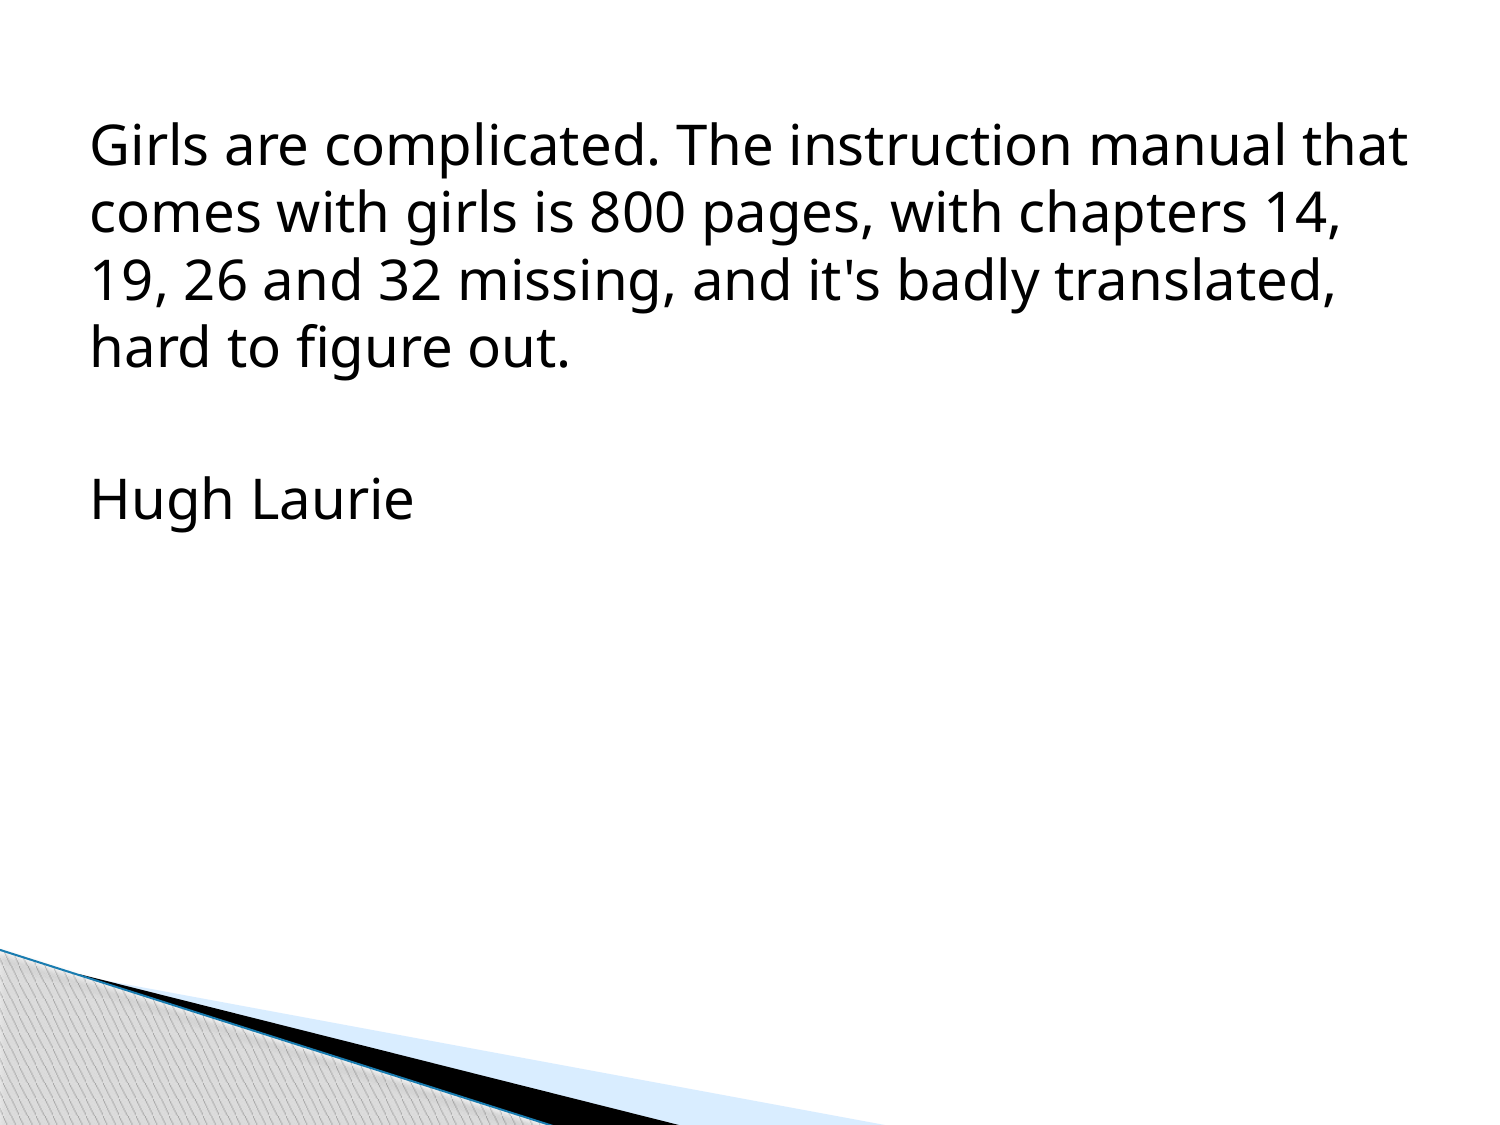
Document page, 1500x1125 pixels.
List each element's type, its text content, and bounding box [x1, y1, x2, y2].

list Girls are complicated. The instruction manual that comes with girls is 800 pages, with chapters 14, 19, 26 and 32 missing, and it's badly translated, hard to figure out. Hugh Laurie [75, 101, 1425, 1005]
